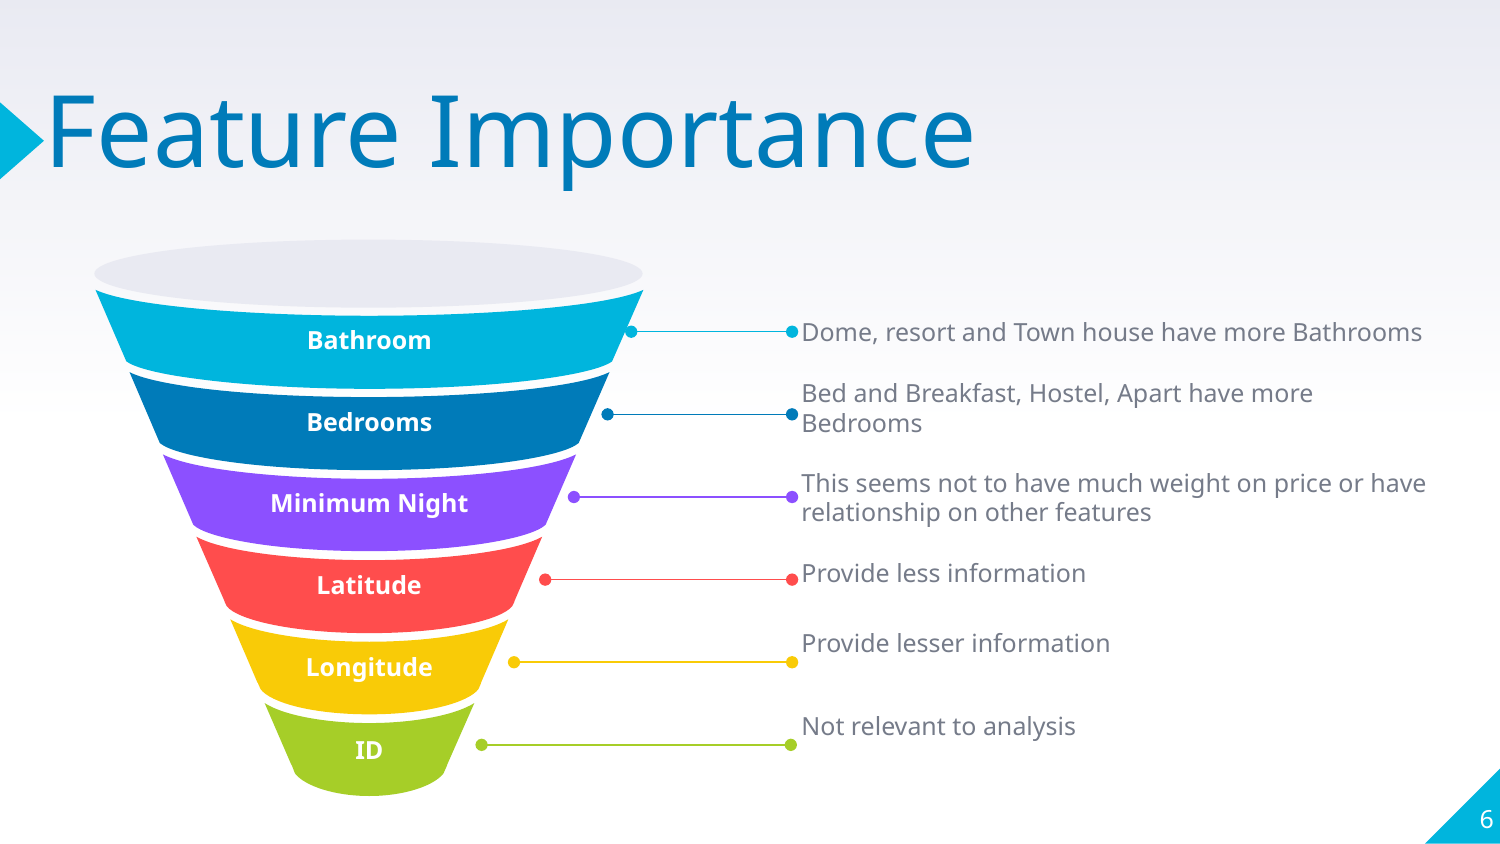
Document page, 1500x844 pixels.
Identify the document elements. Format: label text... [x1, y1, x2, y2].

text_box Bed and Breakfast, Hostel, Apart have more Bedrooms [801, 370, 1438, 444]
text_box Provide less information [801, 535, 1438, 593]
picture [786, 328, 797, 338]
slide_number ‹#› [1418, 760, 1494, 838]
text_box Provide lesser information [801, 593, 1448, 692]
text_box Not relevant to analysis [801, 676, 1438, 775]
text_box Dome, resort and Town house have more Bathrooms [801, 295, 1438, 369]
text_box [93, 239, 644, 797]
text_box This seems not to have much weight on price or have relationship on other features [801, 467, 1438, 527]
title Feature Importance [44, 91, 1087, 221]
